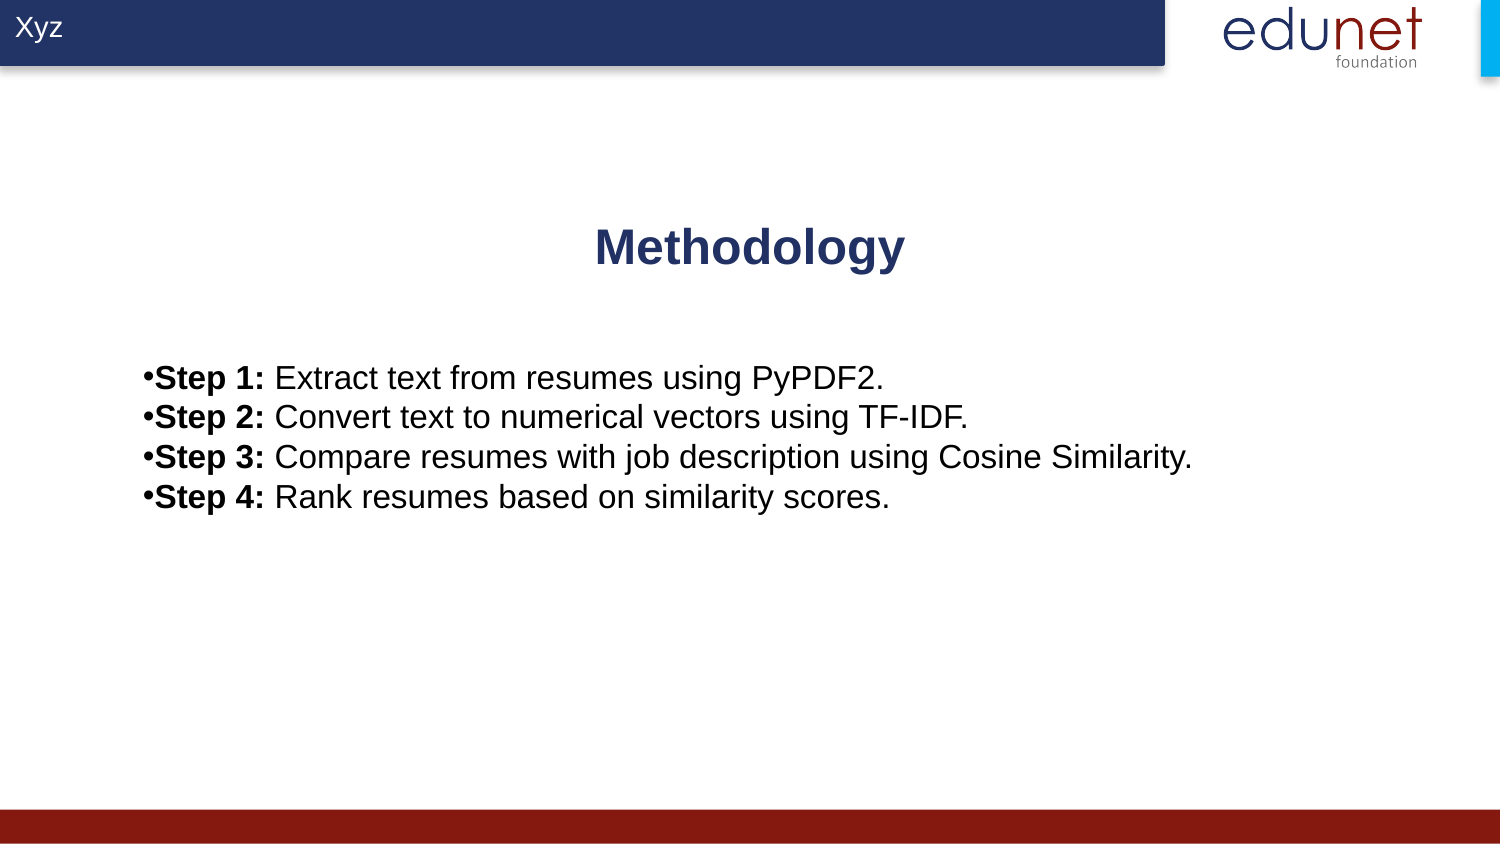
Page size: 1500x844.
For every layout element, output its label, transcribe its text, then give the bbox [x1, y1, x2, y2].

subtitle Step 1: Extract text from resumes using PyPDF2. Step 2: Convert text to numerical vectors using TF-IDF. Step 3: Compare resumes with job description using Cosine Similarity. Step 4: Rank resumes based on similarity scores. [128, 348, 1254, 586]
picture [1219, 4, 1424, 72]
title Methodology [187, 138, 1313, 432]
